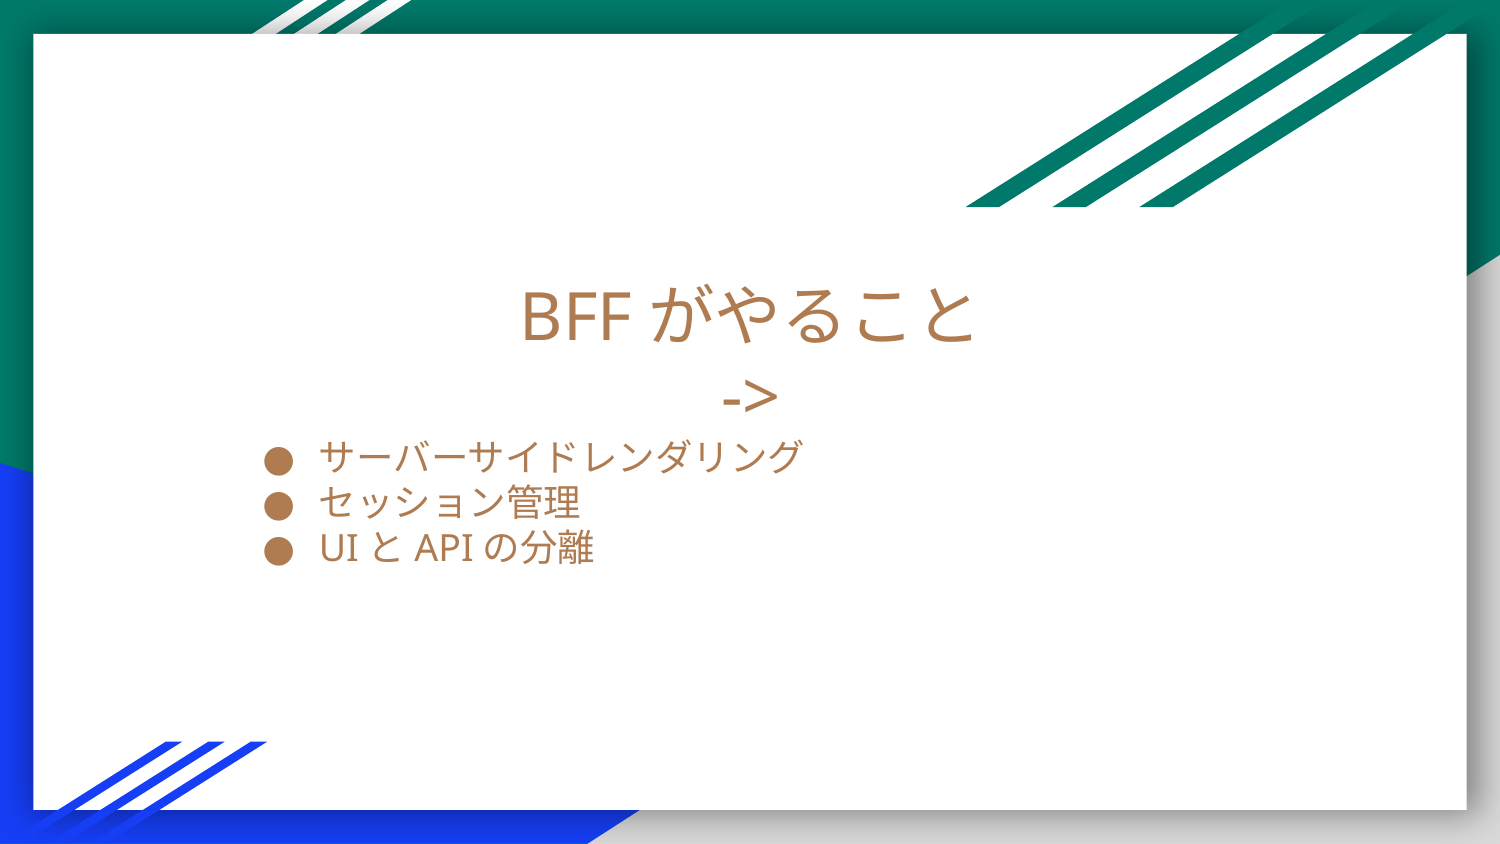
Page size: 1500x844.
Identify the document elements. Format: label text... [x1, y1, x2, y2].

title BFFがやること -> サーバーサイドレンダリング セッション管理 UIとAPIの分離 [228, 213, 1274, 630]
